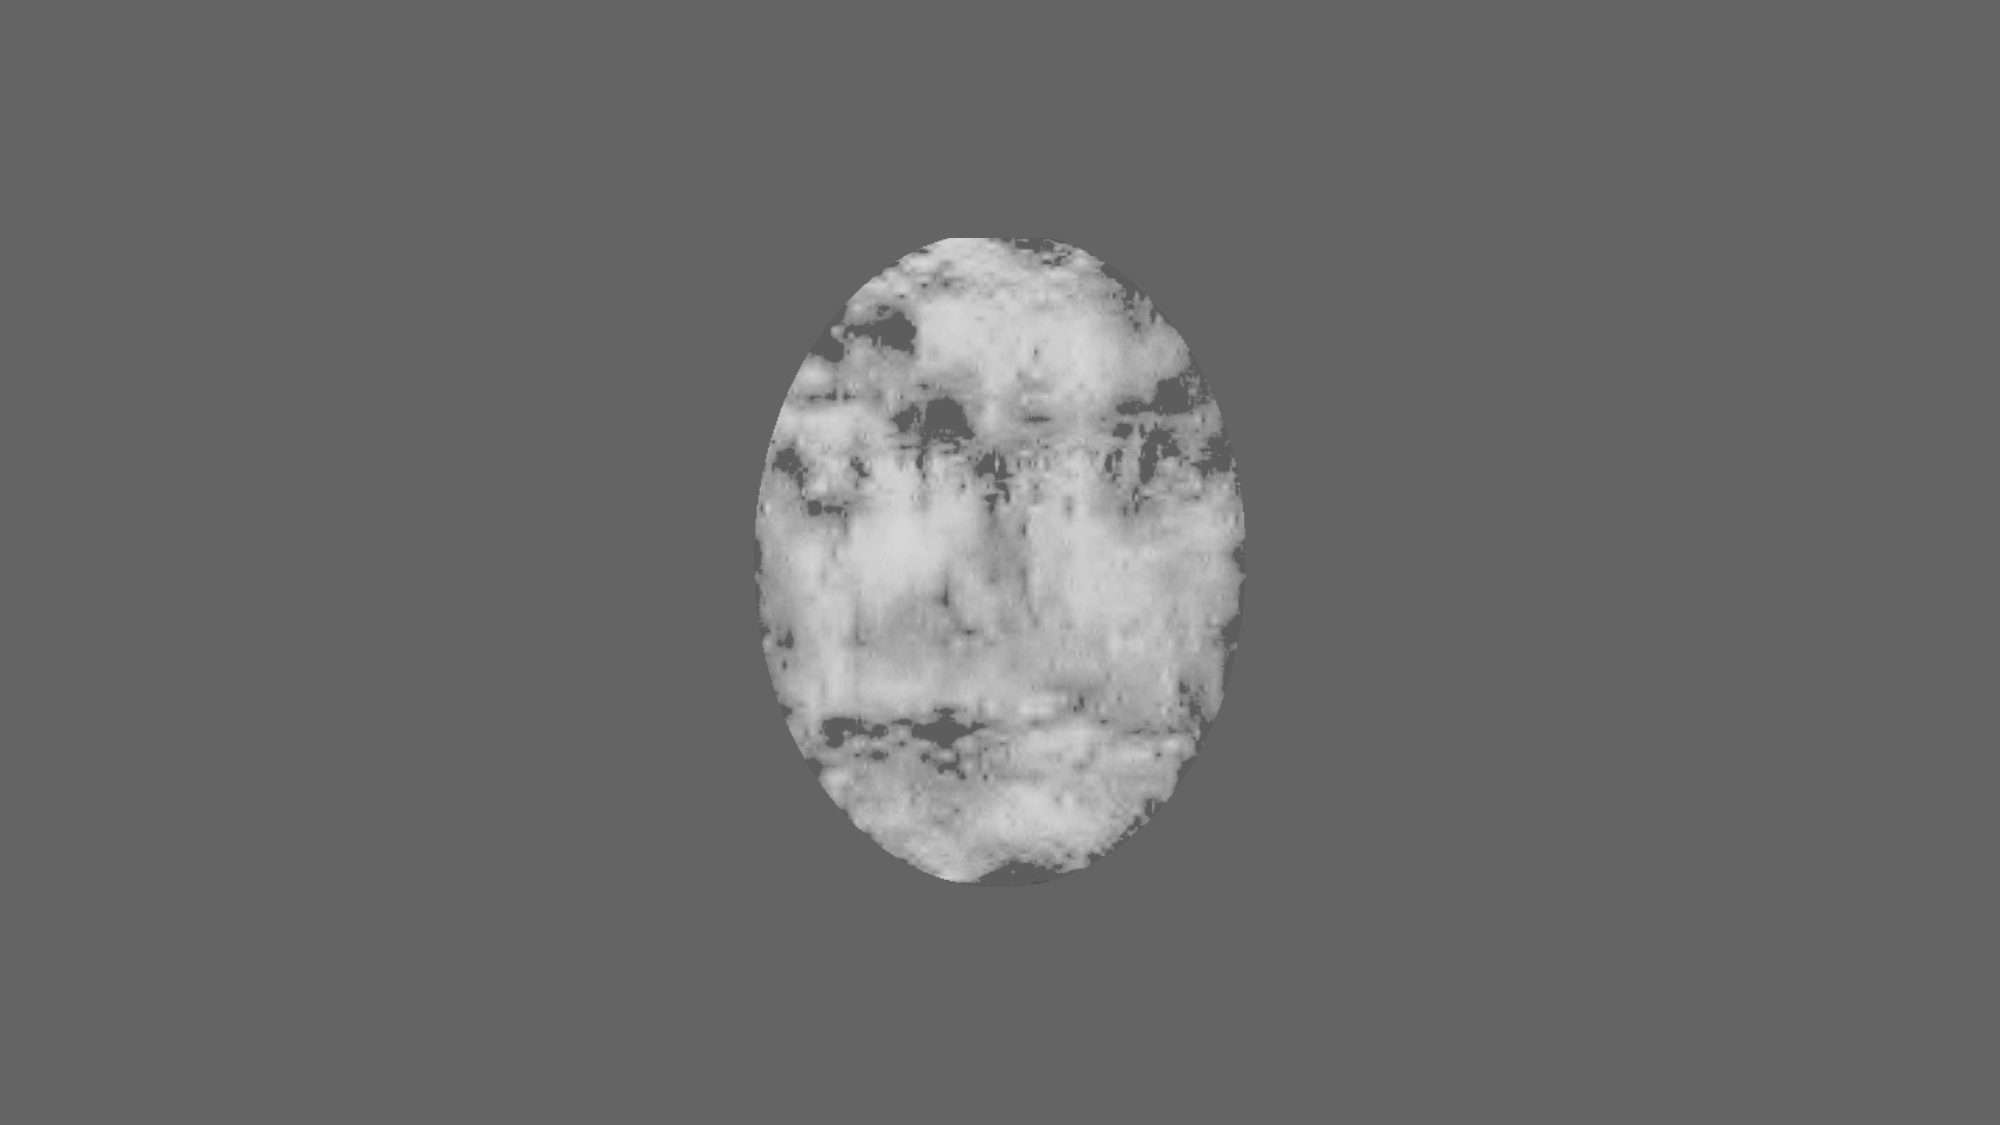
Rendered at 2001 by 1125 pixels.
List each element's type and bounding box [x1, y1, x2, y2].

picture [675, 238, 1324, 887]
